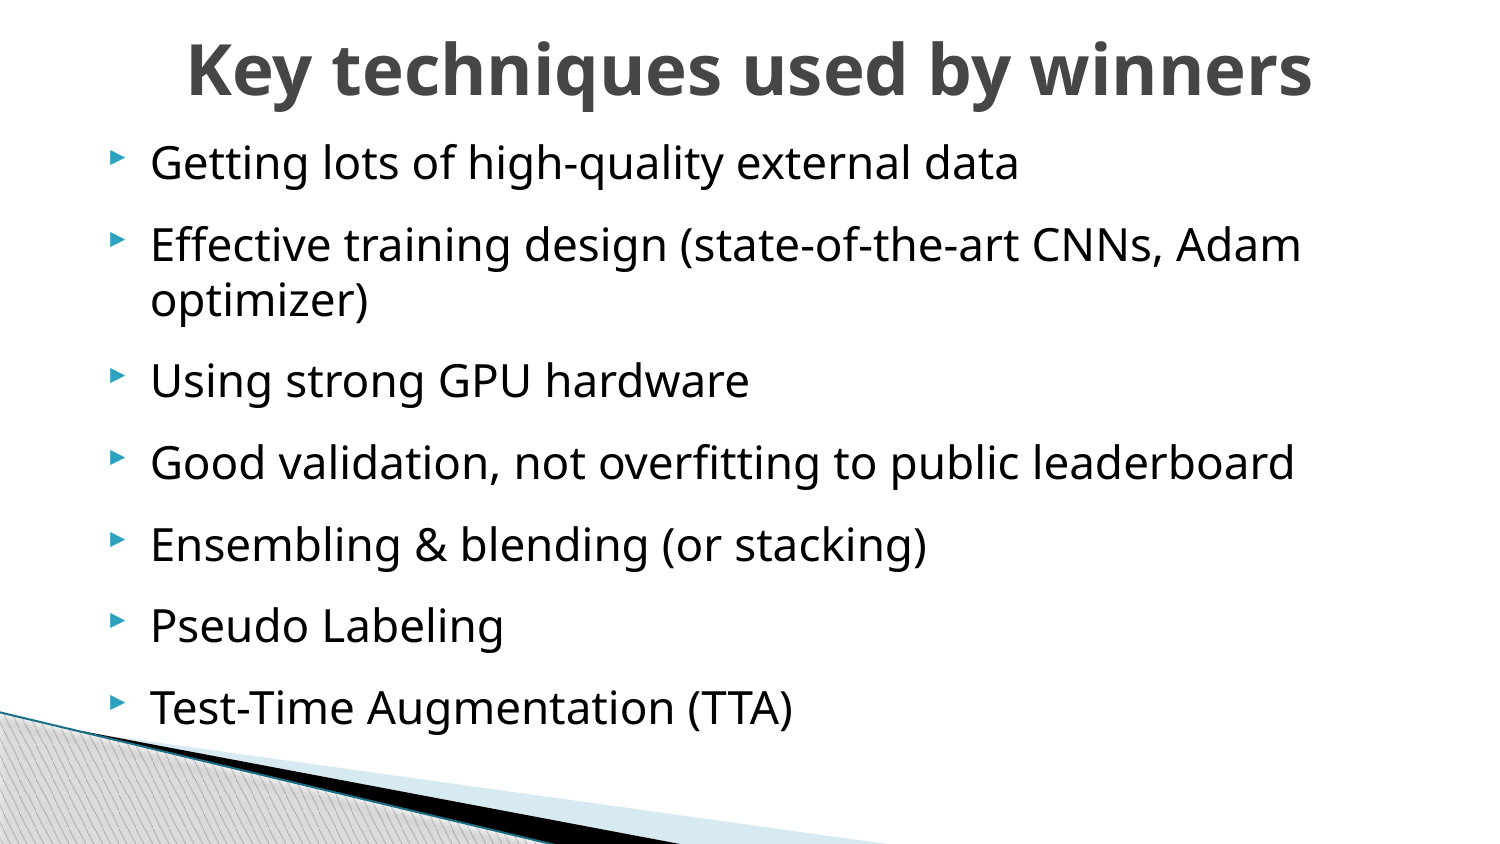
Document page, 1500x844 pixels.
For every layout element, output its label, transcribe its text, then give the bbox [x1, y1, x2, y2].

title Key techniques used by winners [75, 0, 1425, 138]
list Getting lots of high-quality external data Effective training design (state-of-the-art CNNs, Adam optimizer) Using strong GPU hardware Good validation, not overfitting to public leaderboard Ensembling & blending (or stacking) Pseudo Labeling Test-Time Augmentation (TTA) [75, 138, 1425, 684]
